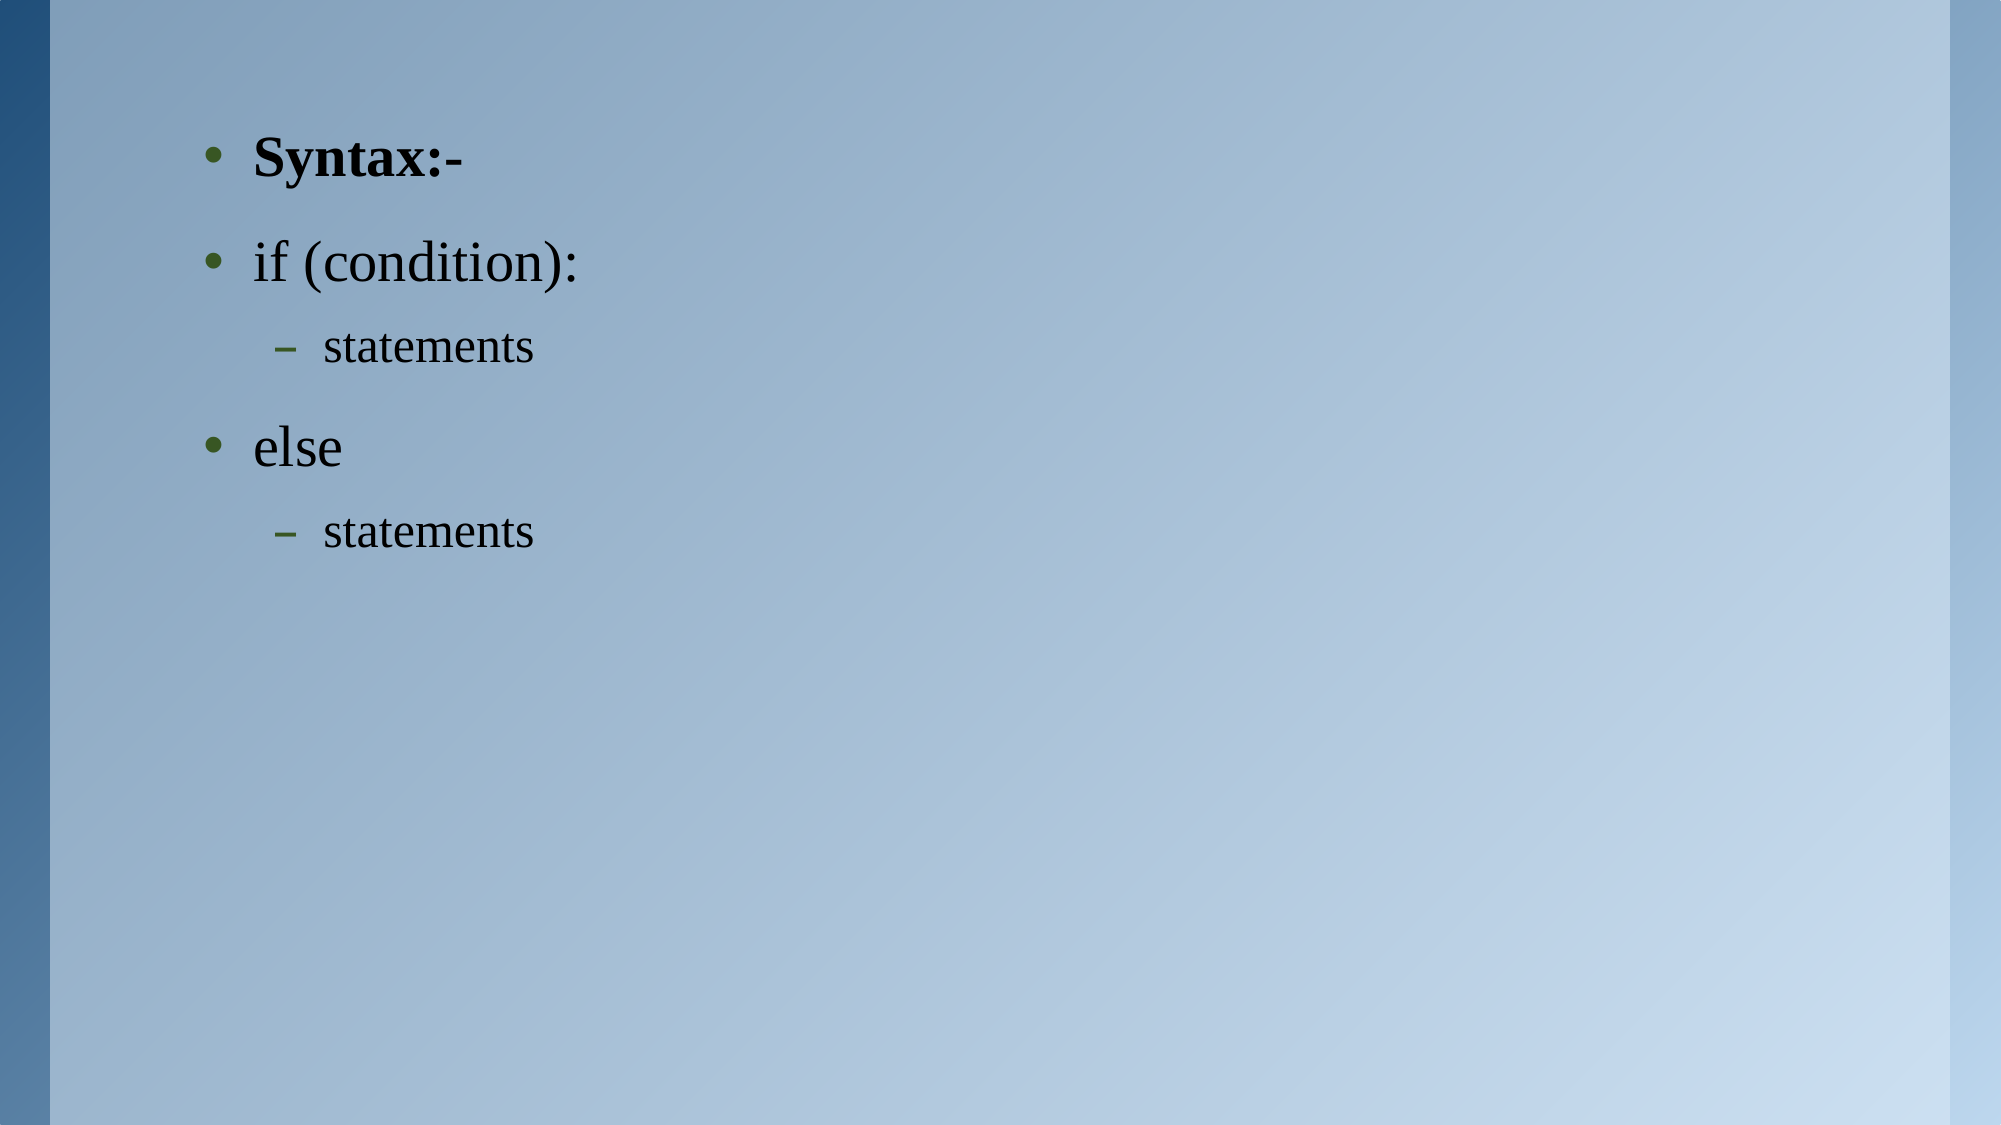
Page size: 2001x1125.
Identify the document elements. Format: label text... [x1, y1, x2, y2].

list Syntax:- if (condition): statements else statements [183, 113, 1850, 1013]
